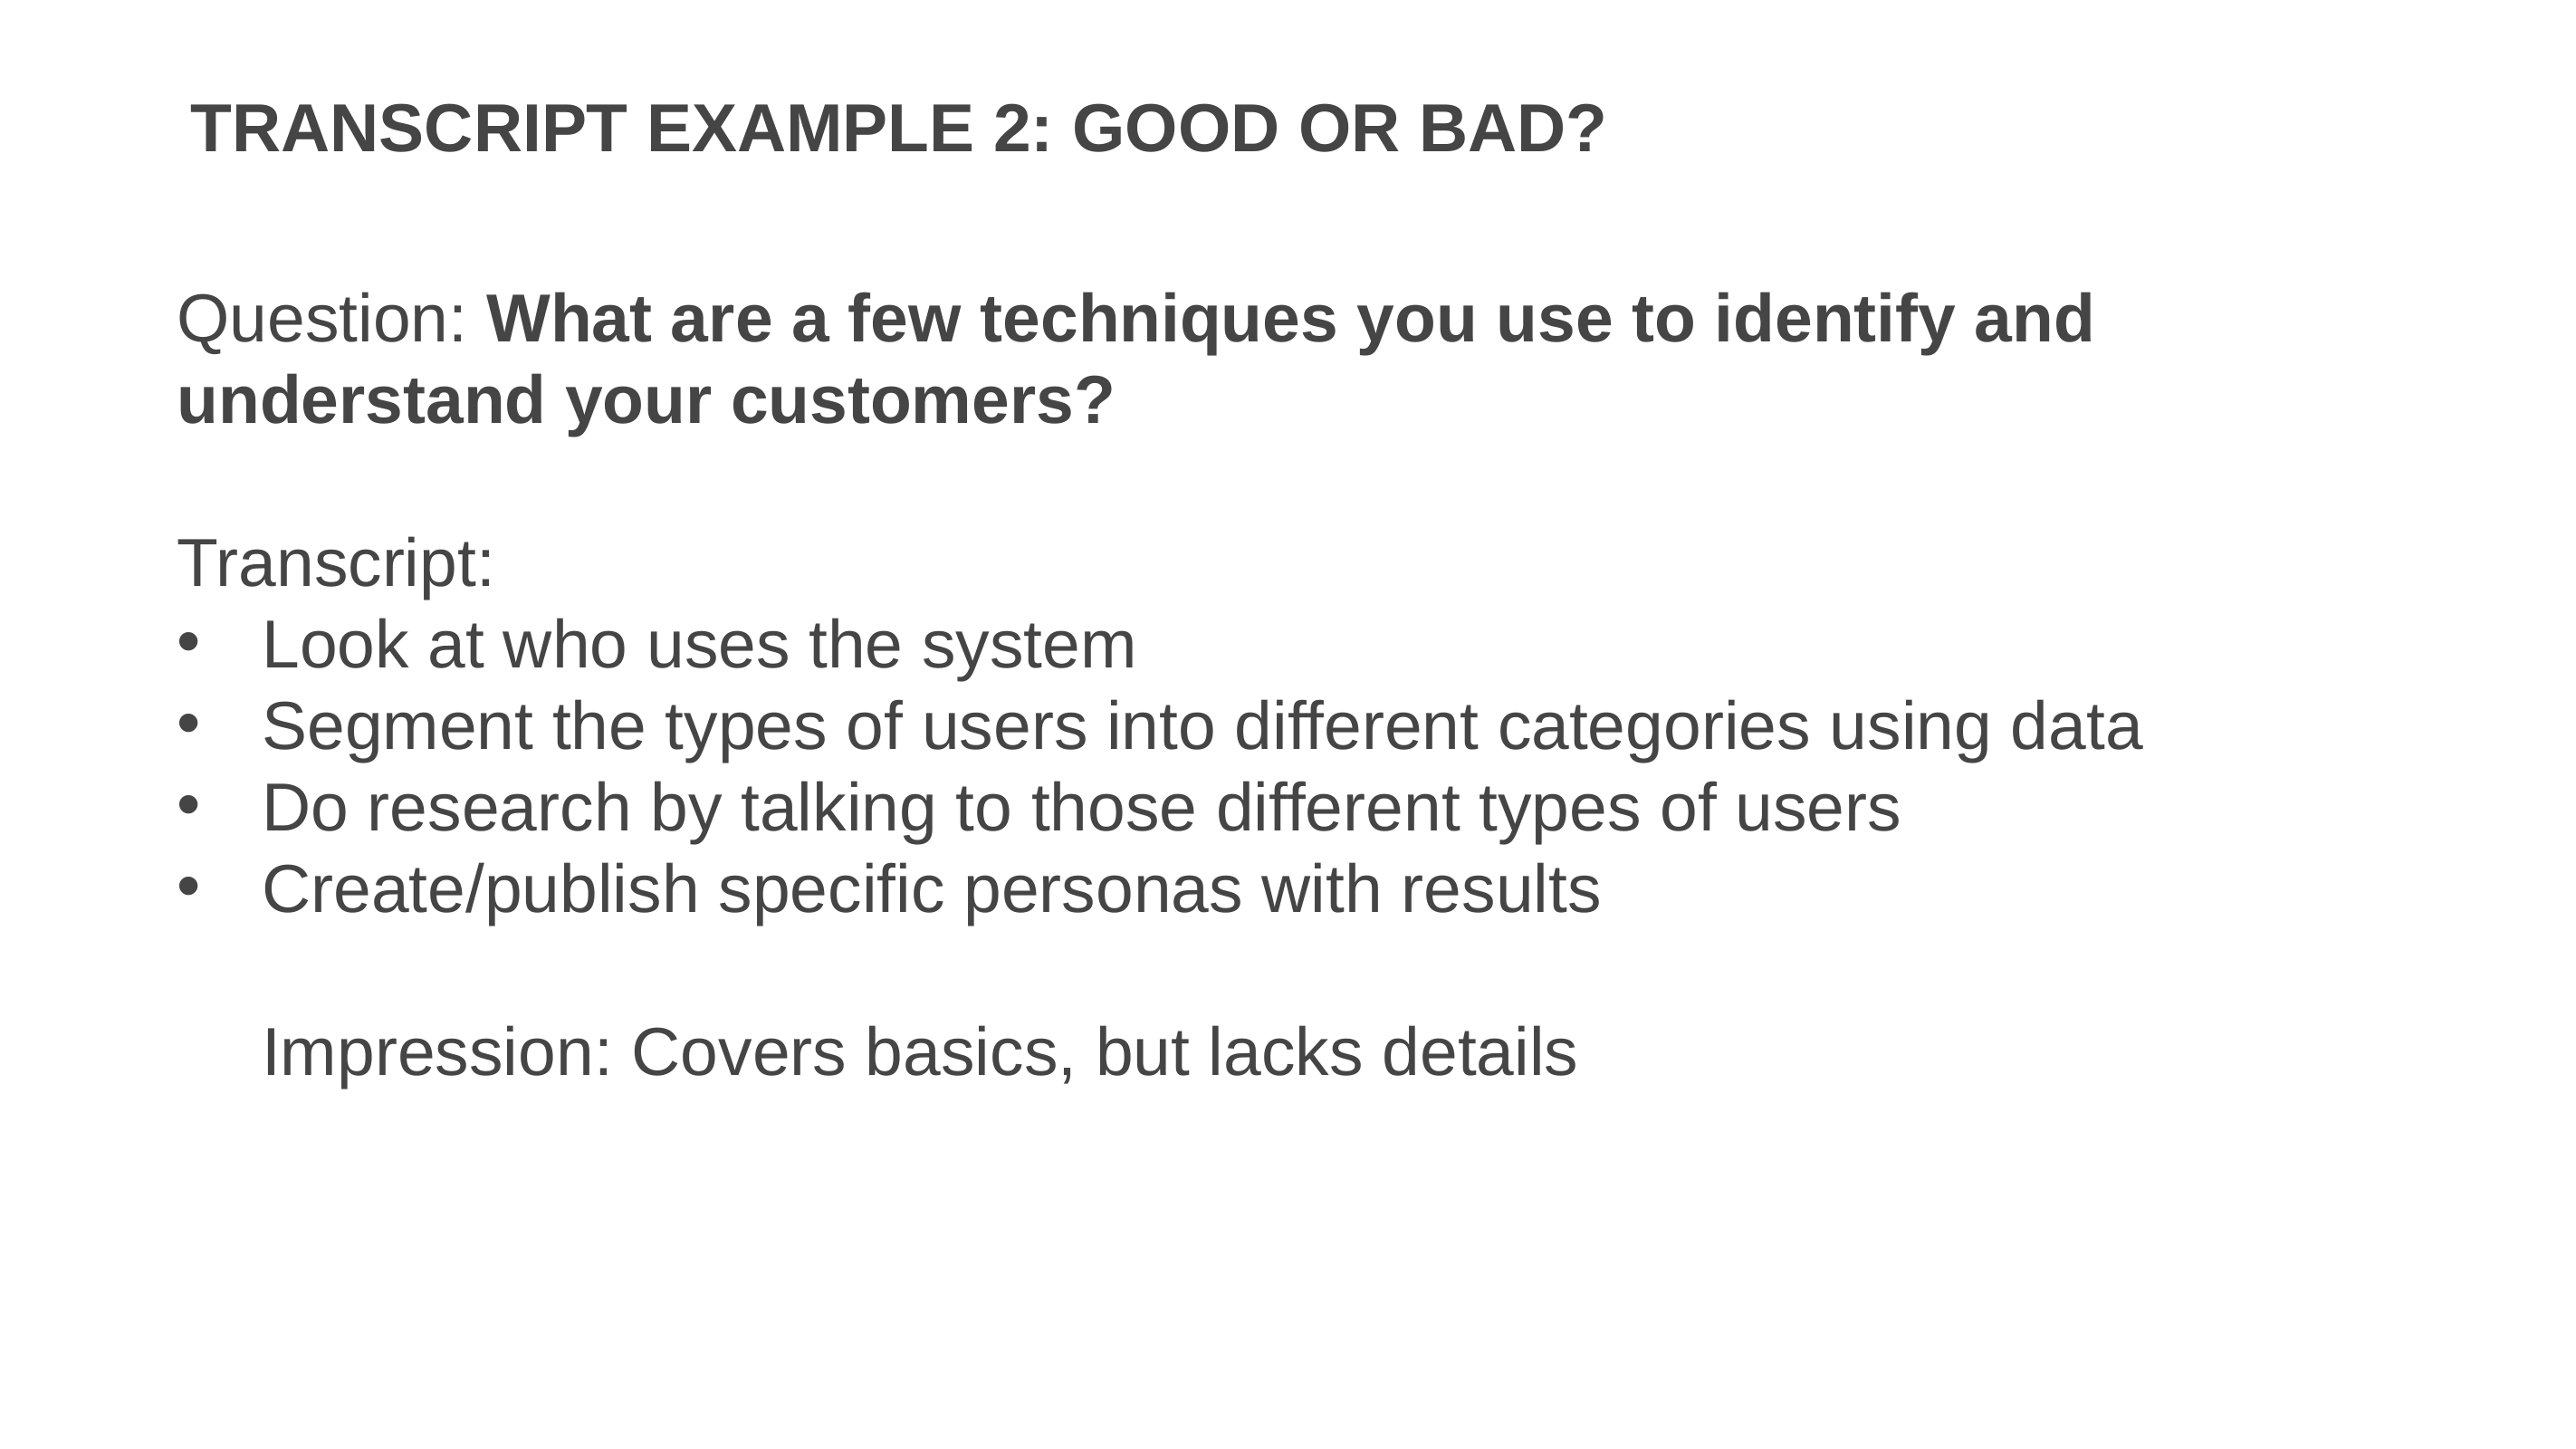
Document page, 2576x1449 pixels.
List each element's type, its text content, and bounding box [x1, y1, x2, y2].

title Transcript Example 2: good or bad? [177, 77, 2399, 269]
list Question: What are a few techniques you use to identify and understand your customers? Transcript: Look at who uses the system Segment the types of users into different categories using data Do research by talking to those different types of users Create/publish specific personas with results Impression: Covers basics, but lacks details [177, 273, 2399, 1333]
